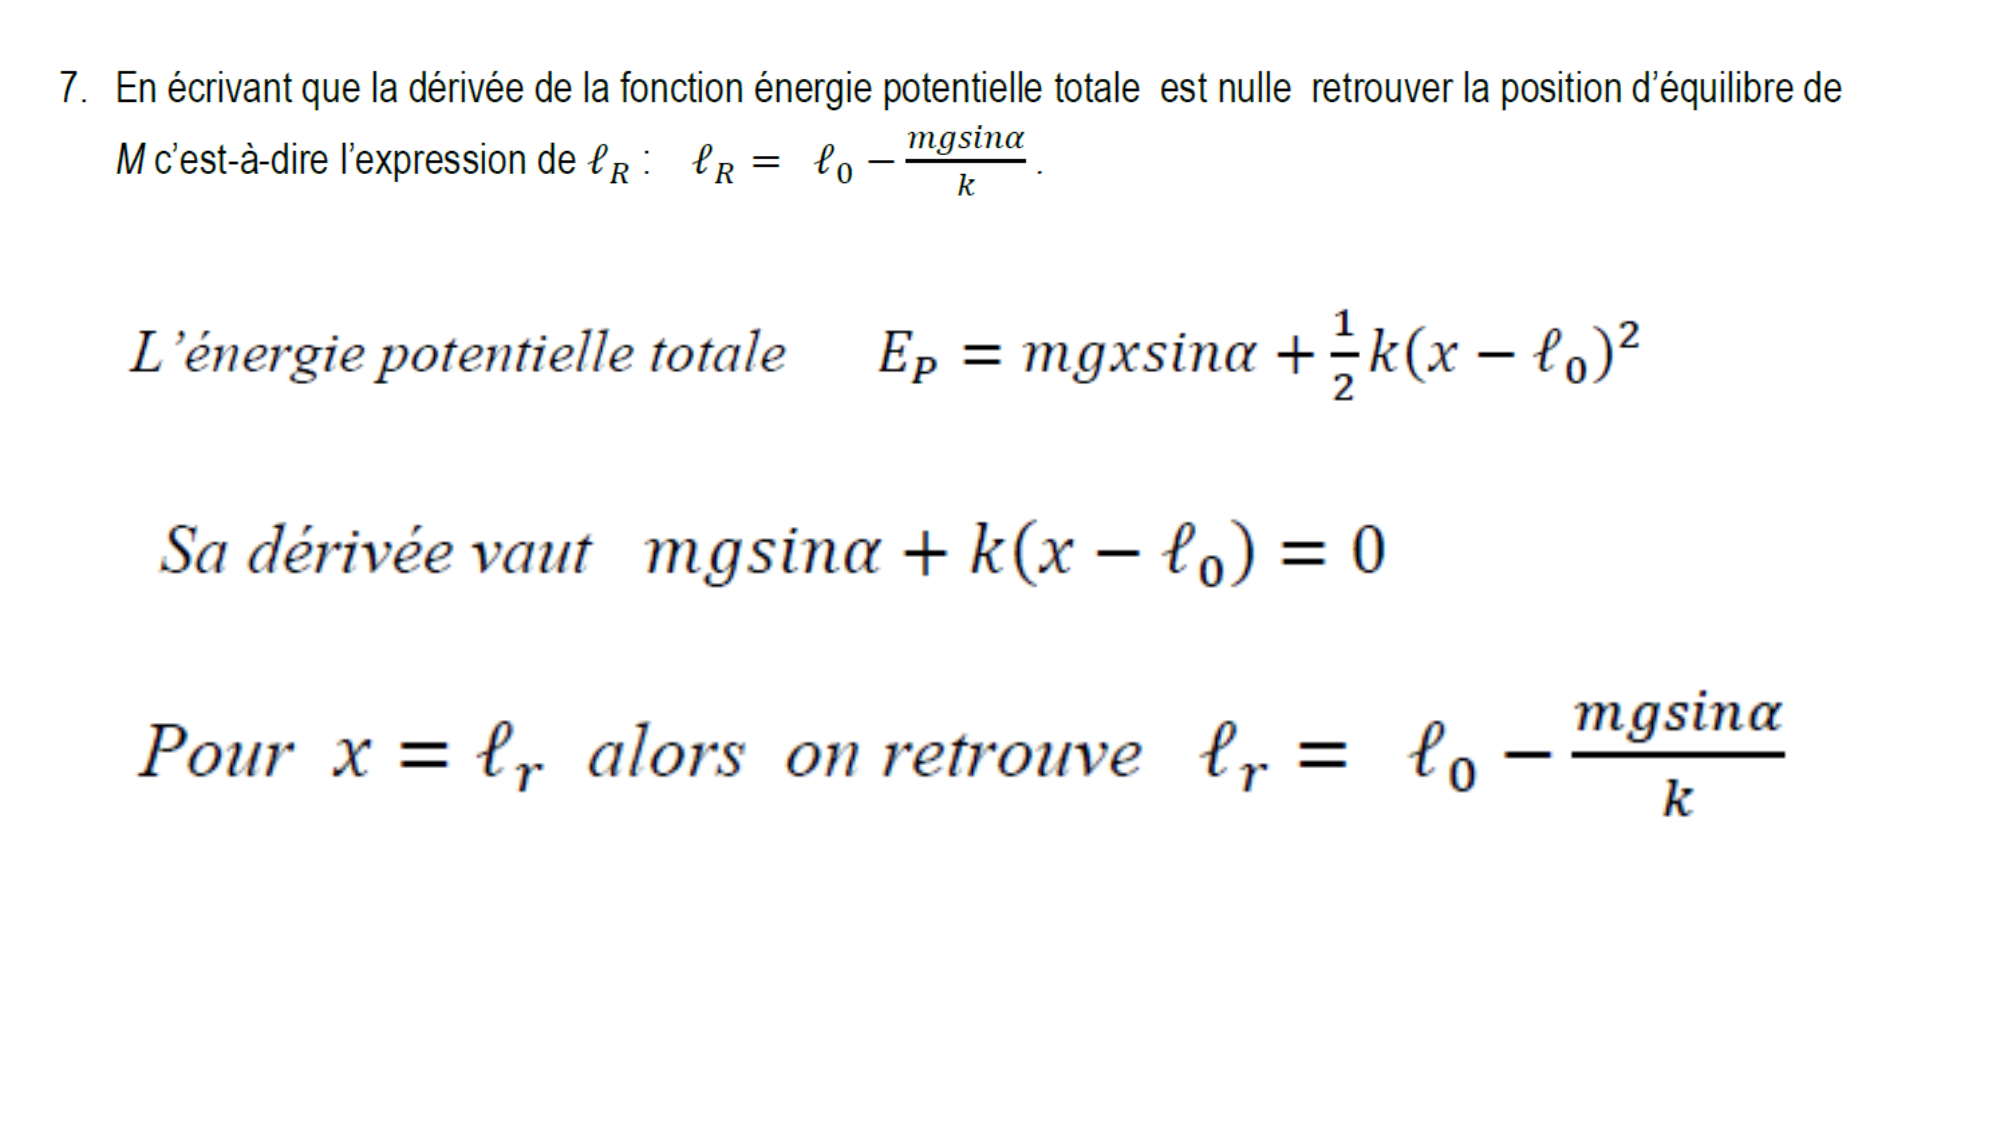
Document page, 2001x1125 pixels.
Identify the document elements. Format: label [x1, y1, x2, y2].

picture [106, 673, 1841, 857]
picture [95, 298, 1675, 451]
picture [126, 484, 1421, 641]
picture [55, 59, 1900, 219]
